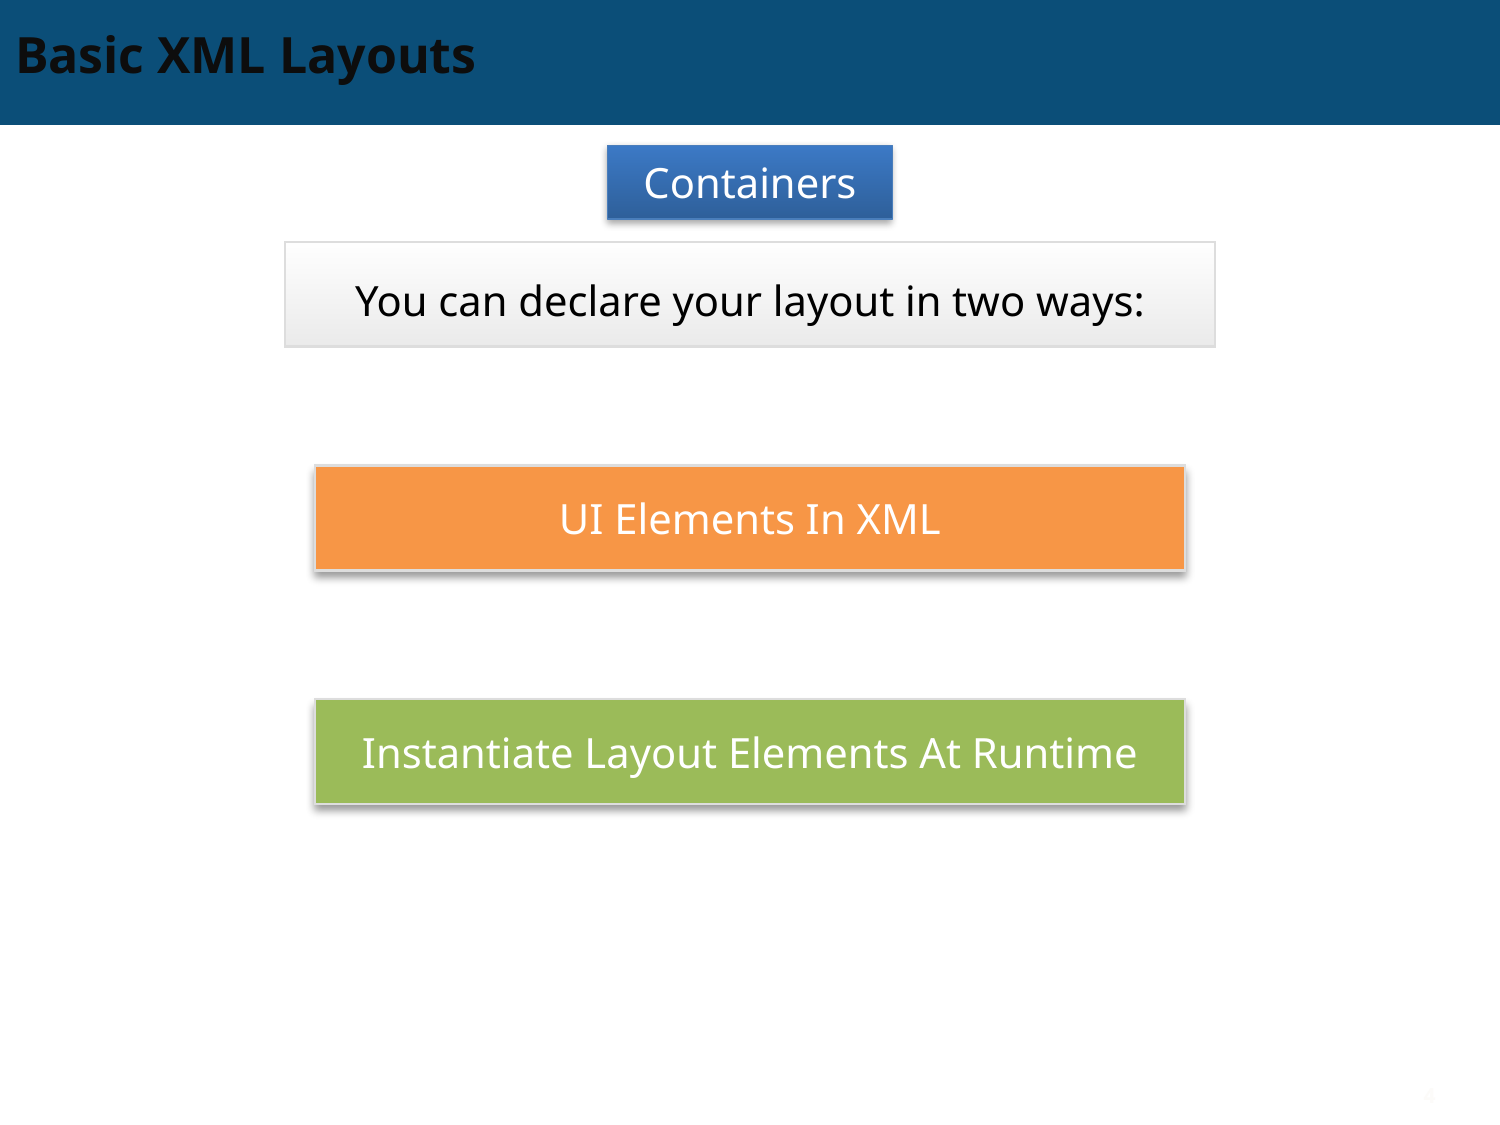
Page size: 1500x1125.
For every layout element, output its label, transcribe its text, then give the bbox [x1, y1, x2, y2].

text_box You can declare your layout in two ways: [284, 241, 1215, 347]
text_box Containers [607, 145, 893, 220]
text_box Instantiate Layout Elements At Runtime [314, 699, 1185, 805]
title Basic XML Layouts [0, 21, 1351, 86]
text_box UI Elements In XML [314, 465, 1185, 571]
